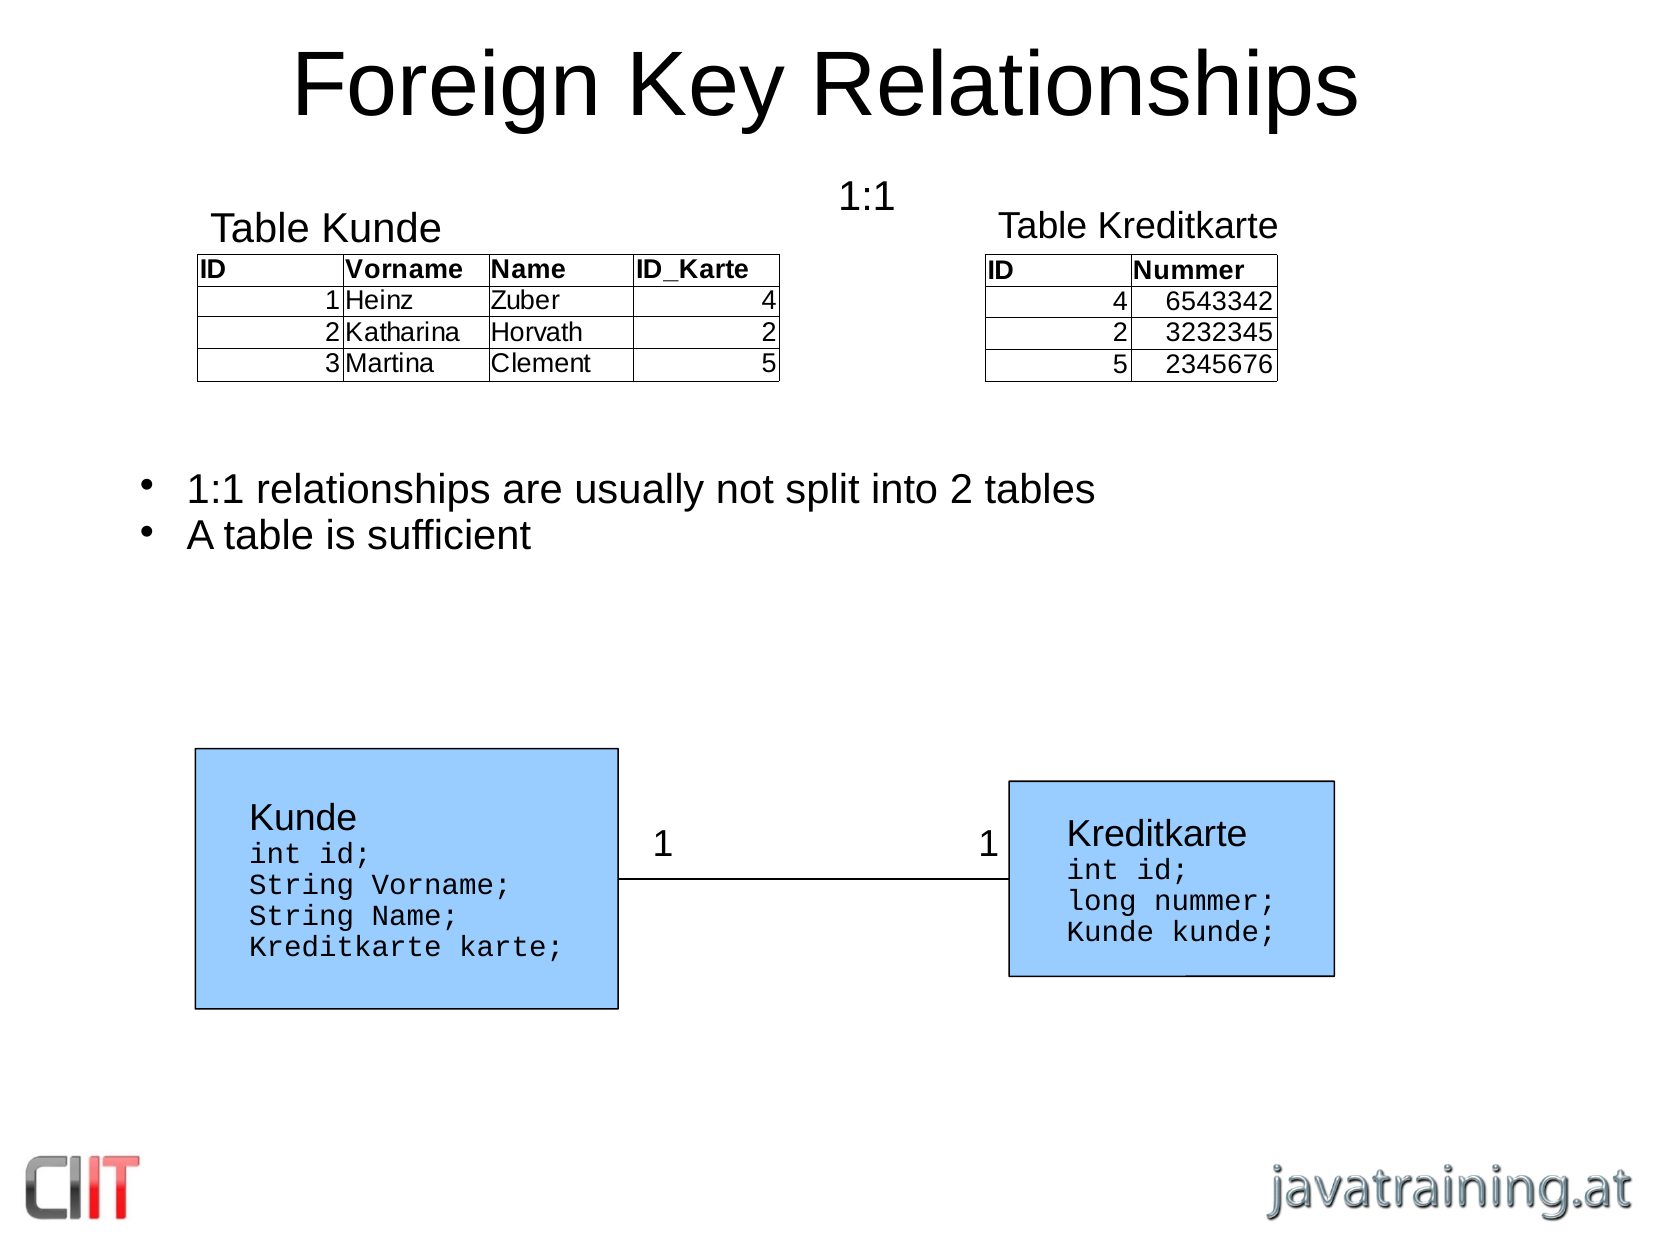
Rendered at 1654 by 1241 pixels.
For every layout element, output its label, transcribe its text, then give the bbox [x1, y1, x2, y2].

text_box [982, 195, 1572, 386]
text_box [194, 748, 1335, 1010]
picture [1263, 1162, 1633, 1223]
title Foreign Key Relationships [0, 0, 1654, 163]
text_box Table Kunde [195, 195, 488, 250]
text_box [195, 251, 784, 386]
text_box 1:1 relationships are usually not split into 2 tables A table is sufficient [124, 455, 1507, 563]
picture [21, 1151, 142, 1223]
text_box 1:1 [823, 162, 911, 261]
